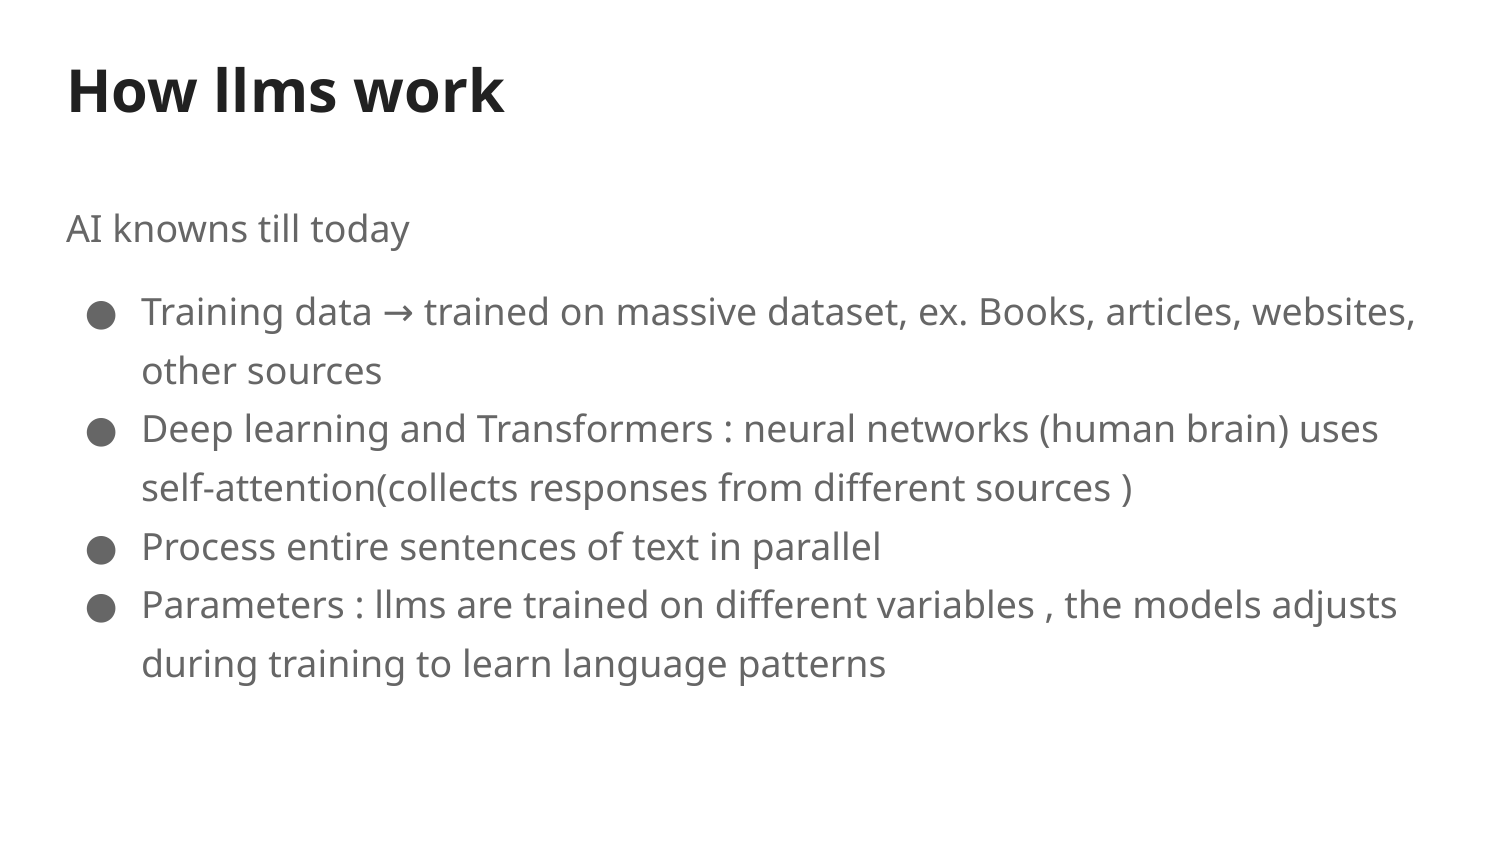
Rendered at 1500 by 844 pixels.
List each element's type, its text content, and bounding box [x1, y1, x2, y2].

list AI knowns till today Training data → trained on massive dataset, ex. Books, articles, websites, other sources Deep learning and Transformers : neural networks (human brain) uses self-attention(collects responses from different sources ) Process entire sentences of text in parallel Parameters : llms are trained on different variables , the models adjusts during training to learn language patterns [51, 179, 1449, 750]
title How llms work [51, 34, 1449, 146]
